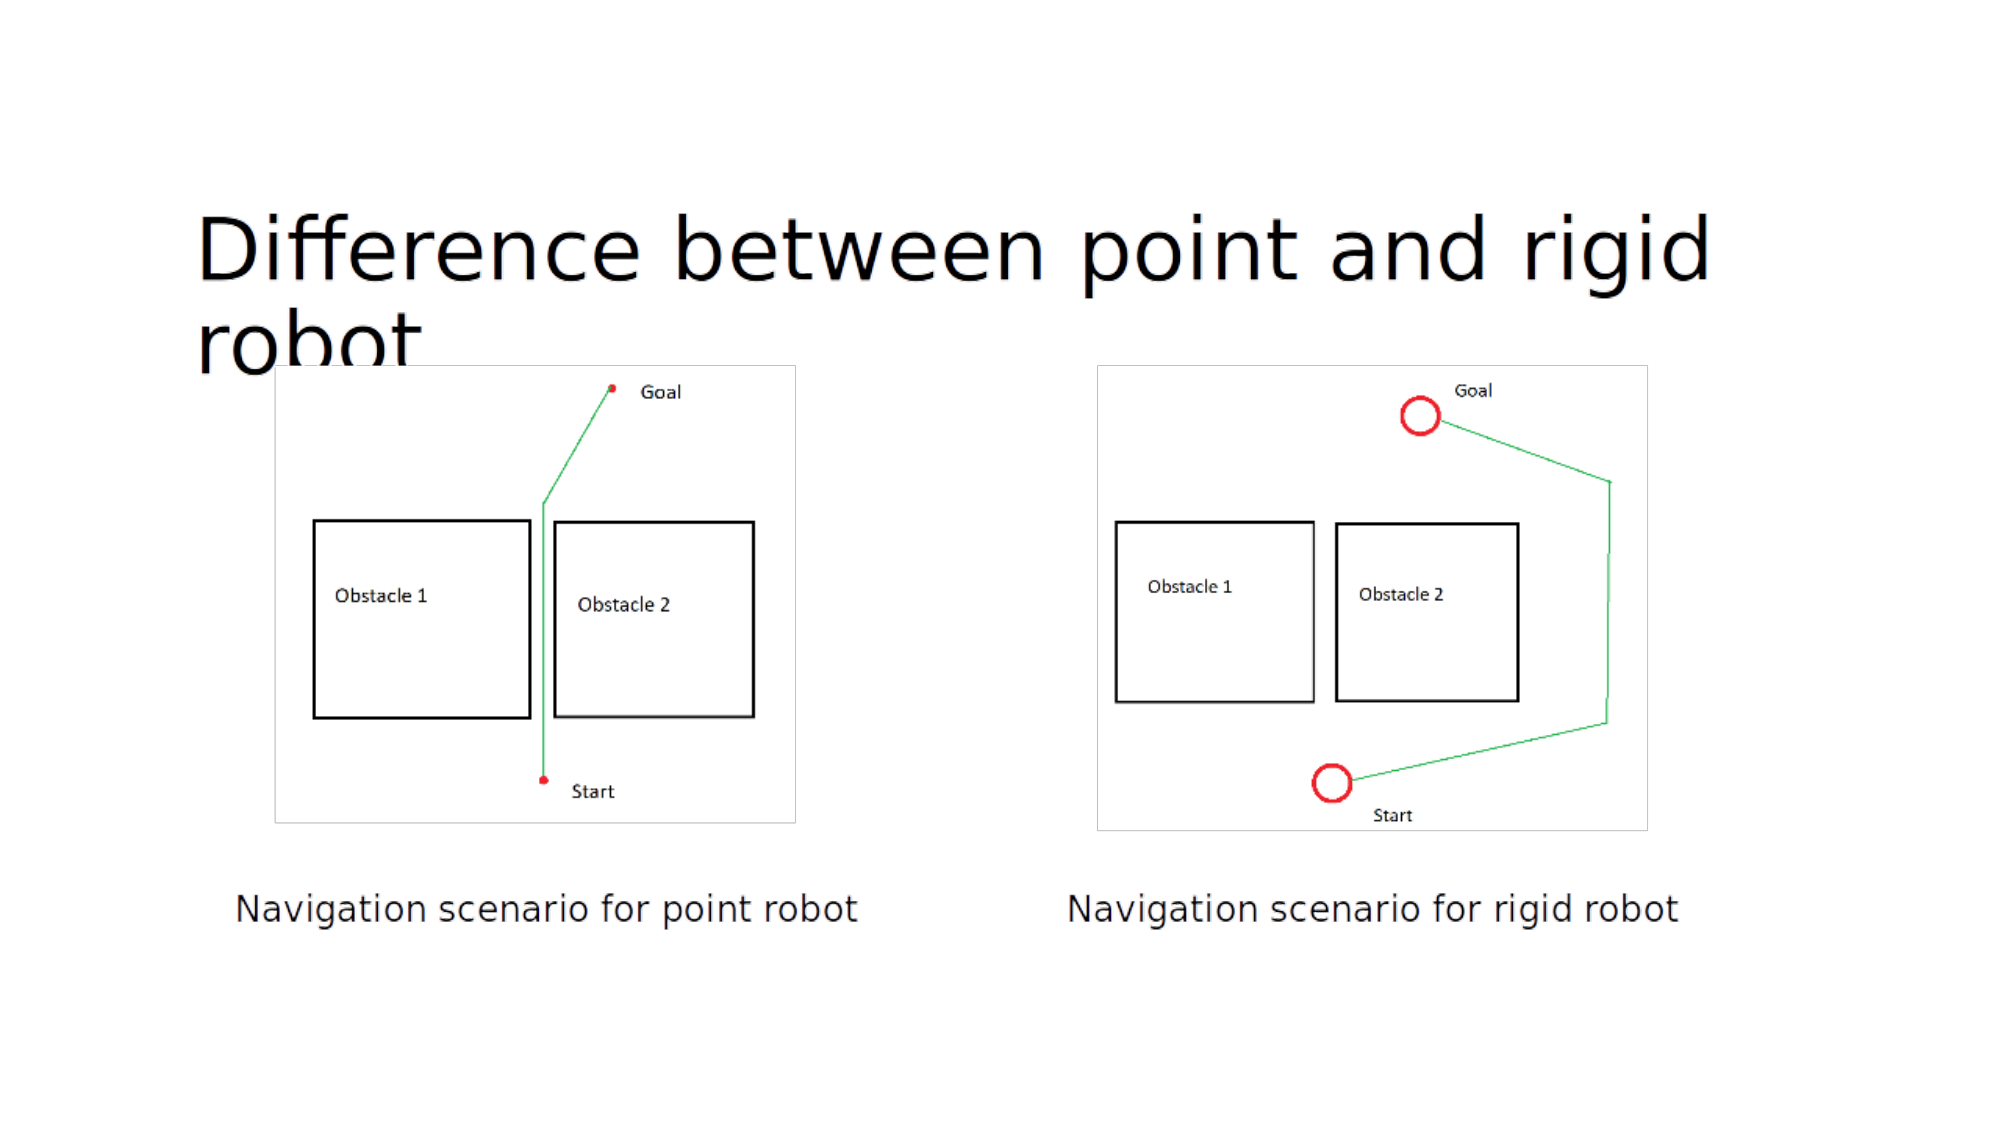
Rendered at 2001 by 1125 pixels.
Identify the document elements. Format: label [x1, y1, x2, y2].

picture [180, 189, 1820, 936]
